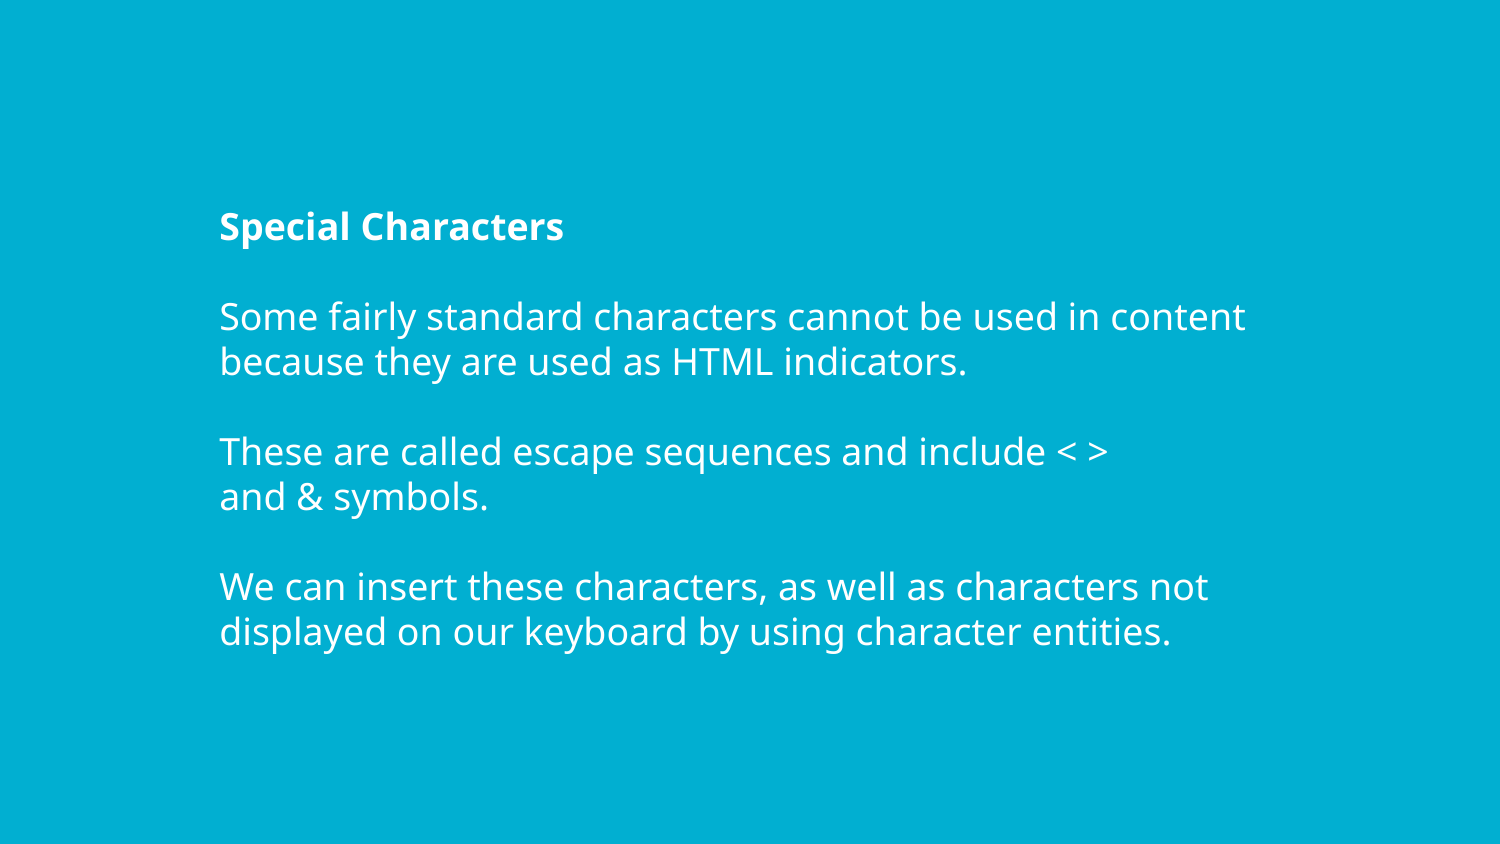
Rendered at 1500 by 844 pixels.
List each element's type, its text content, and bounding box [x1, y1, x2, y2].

text_box Special Characters Some fairly standard characters cannot be used in content because they are used as HTML indicators. These are called escape sequences and include < > and & symbols. We can insert these characters, as well as characters not displayed on our keyboard by using character entities. [204, 188, 1284, 844]
